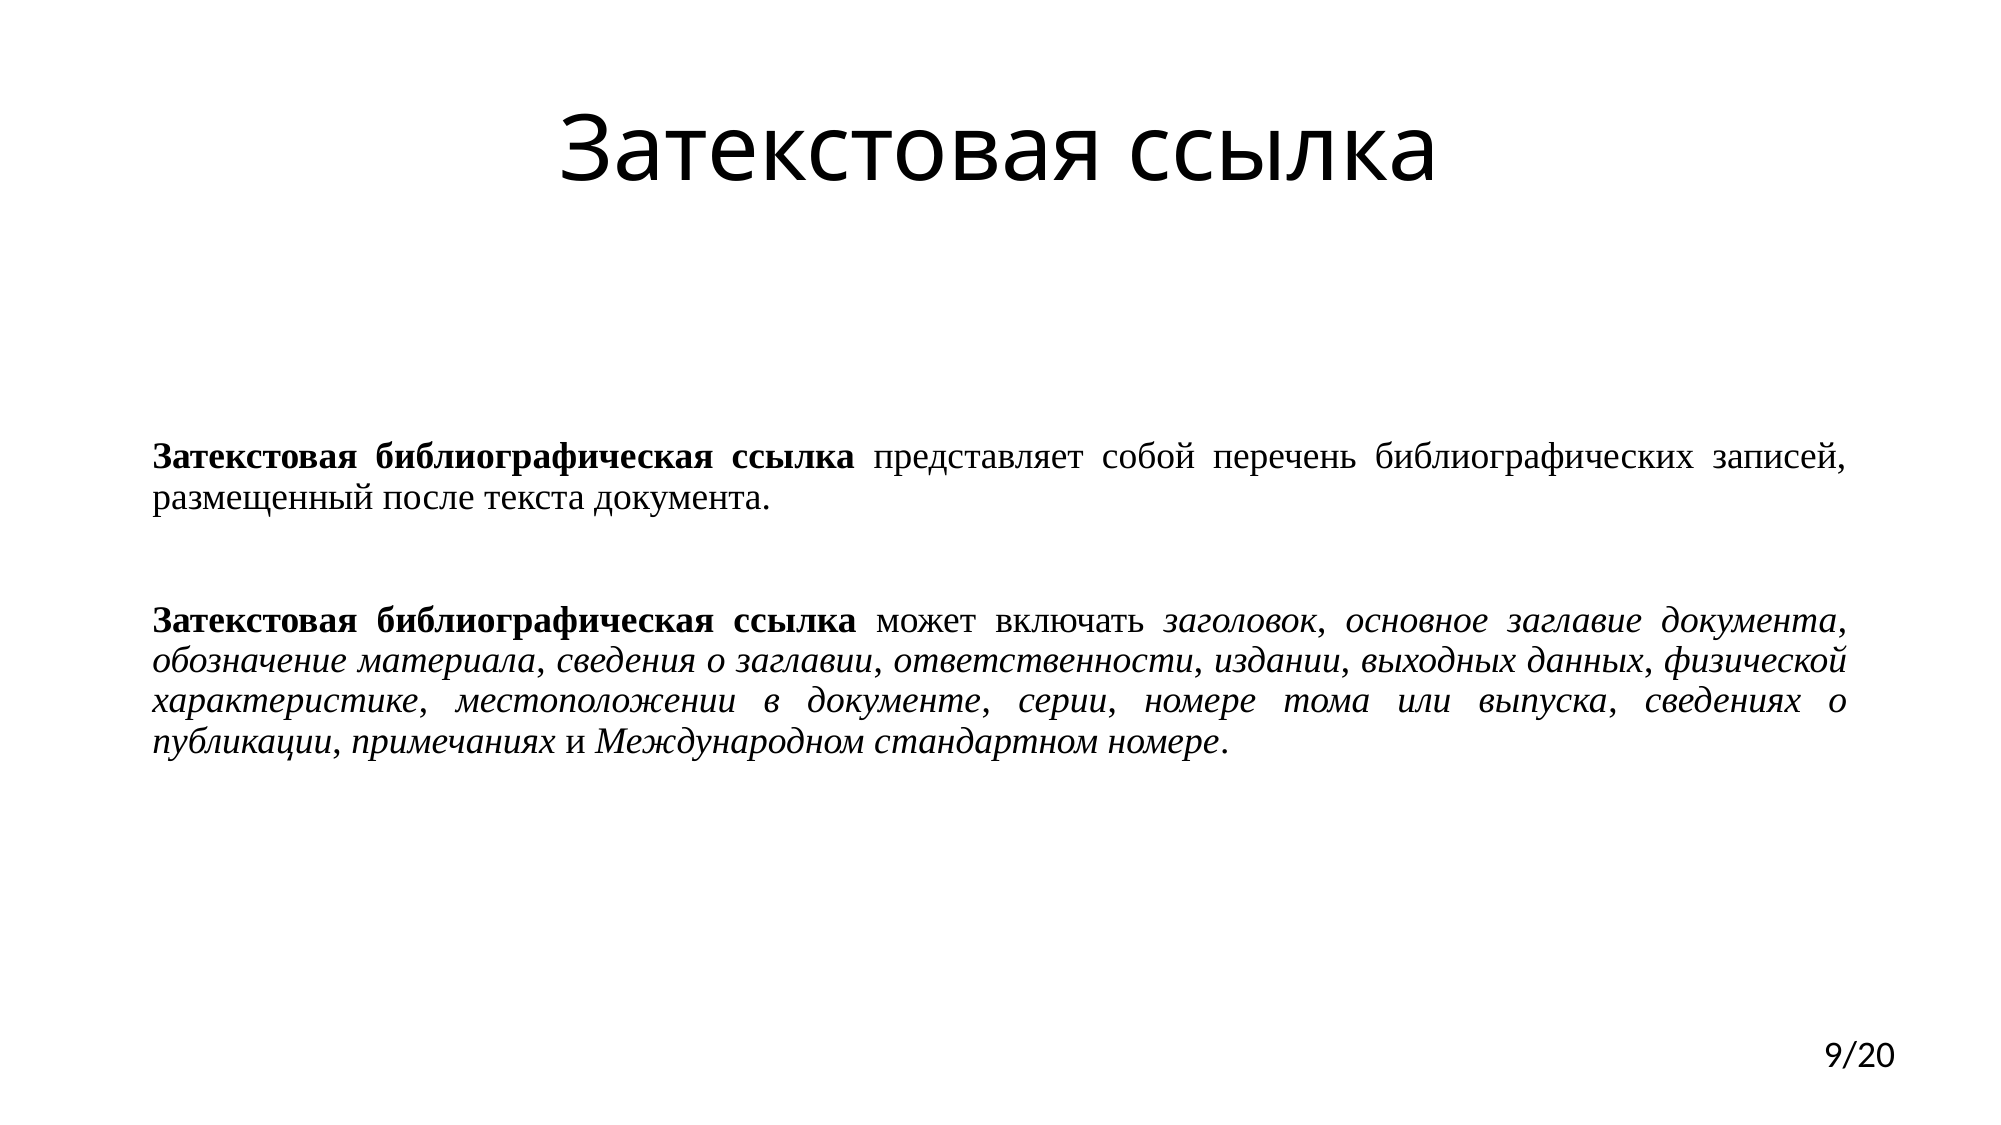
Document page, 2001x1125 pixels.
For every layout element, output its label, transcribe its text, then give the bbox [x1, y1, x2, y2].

list Затекстовая библиографическая ссылка представляет собой перечень библиографических записей, размещенный после текста документа. Затекстовая библиографическая ссылка может включать заголовок, основное заглавие документа, обозначение материала, сведения о заглавии, ответственности, издании, выходных данных, физической характеристике, местоположении в документе, серии, номере тома или выпуска, сведениях о публикации, примечаниях и Международном стандартном номере. [137, 429, 1863, 1125]
text_box 9/20 [1808, 1022, 1911, 1083]
title Затекстовая ссылка [137, 41, 1863, 260]
